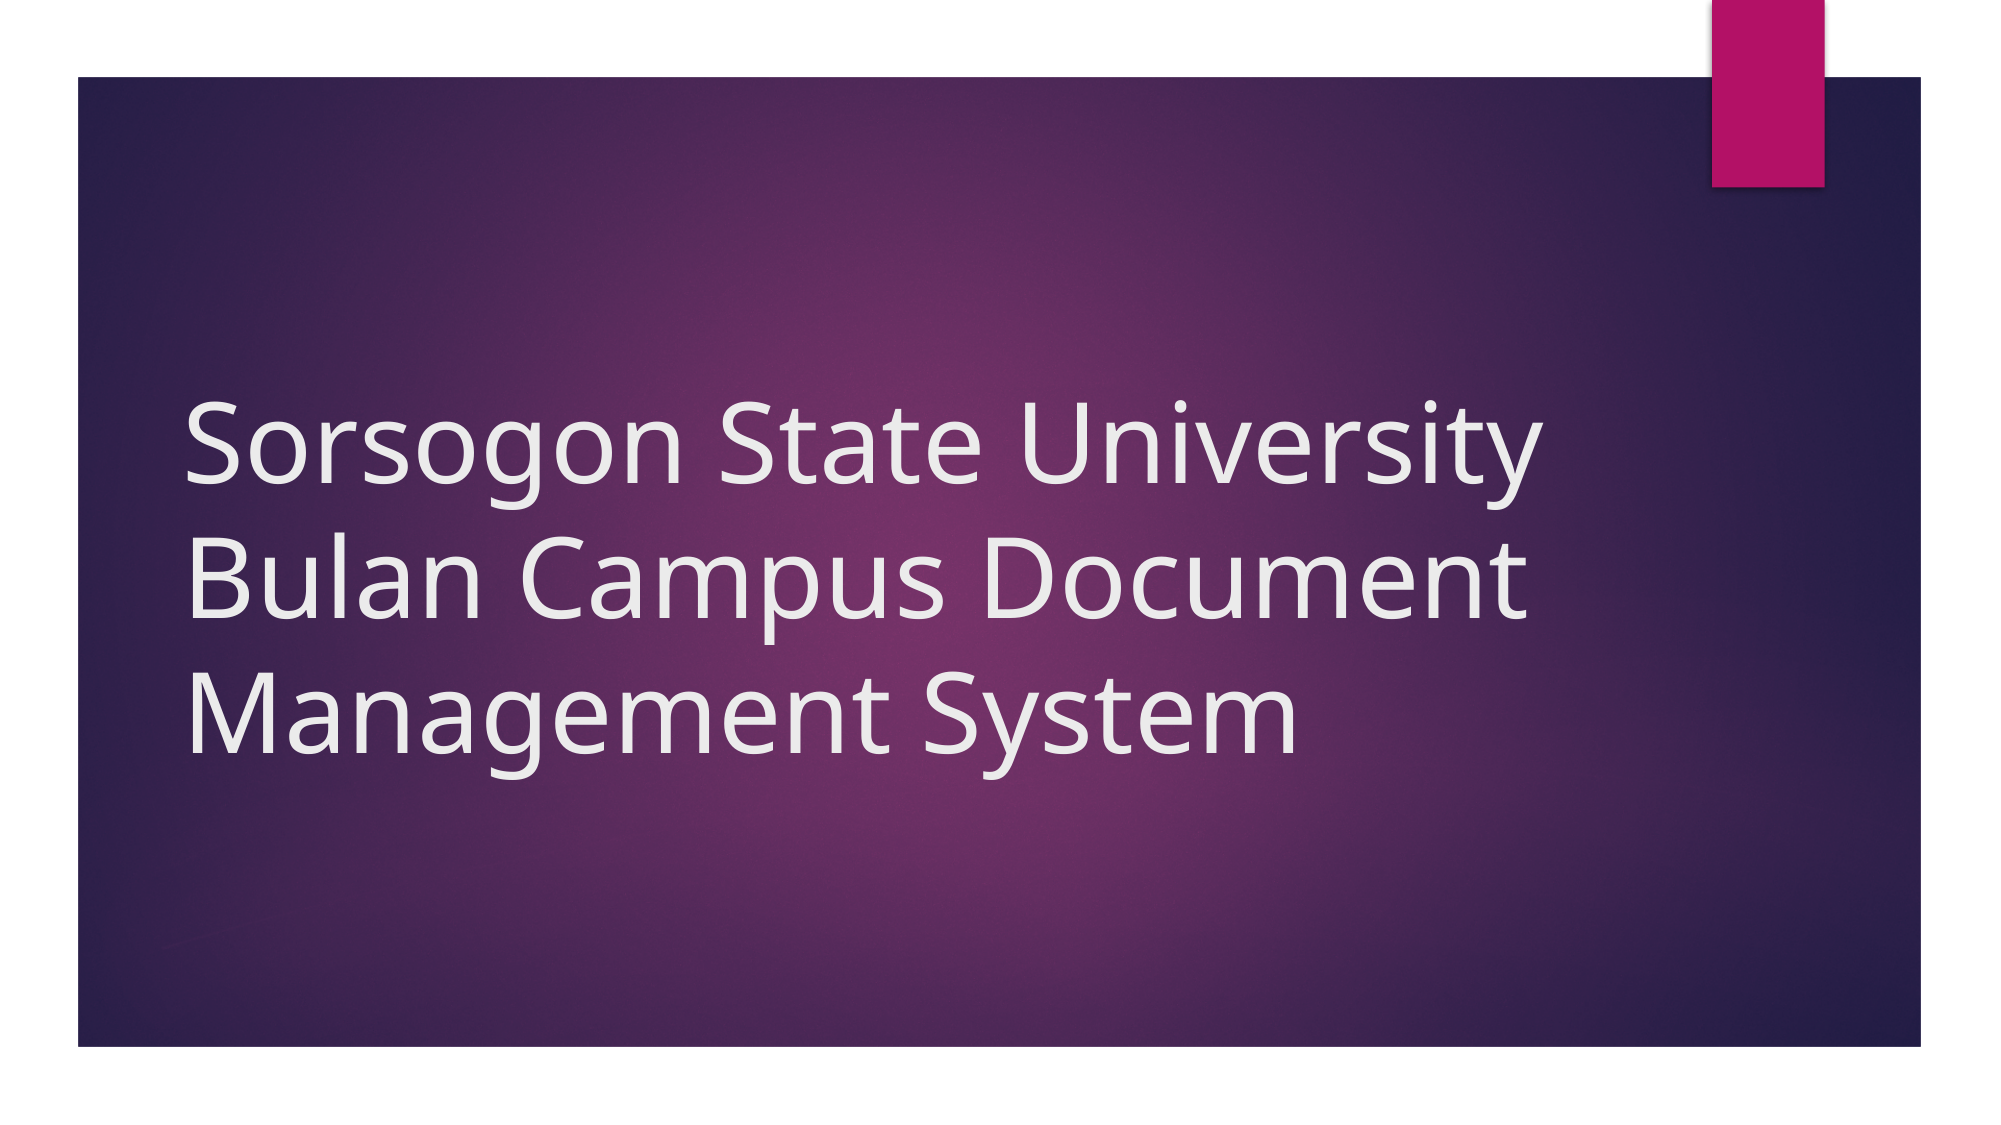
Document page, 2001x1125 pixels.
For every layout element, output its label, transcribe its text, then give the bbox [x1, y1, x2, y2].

title Sorsogon State University Bulan Campus Document Management System [168, 344, 1616, 784]
